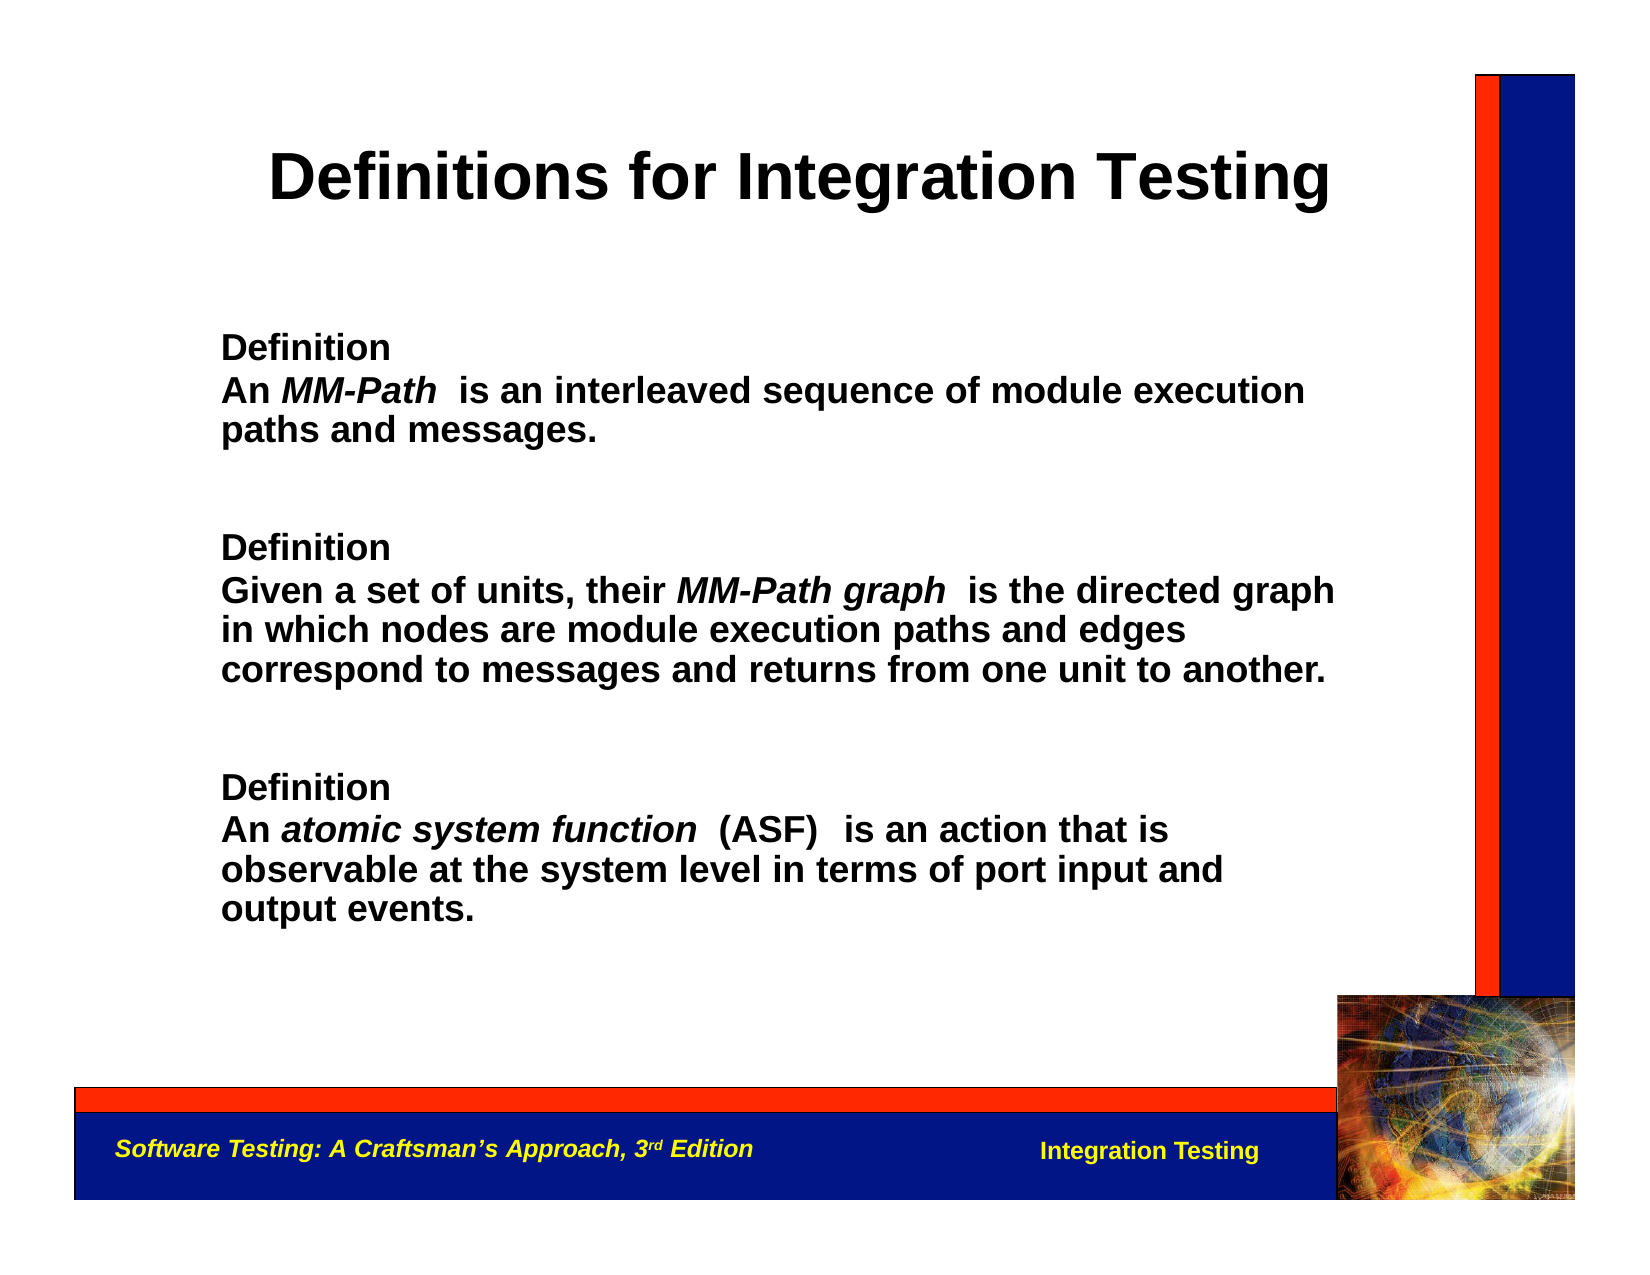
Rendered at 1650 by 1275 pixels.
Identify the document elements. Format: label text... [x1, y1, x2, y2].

slide_number Software Testing: A Craftsman’s Approach, 3rd Edition [112, 1132, 765, 1275]
footer Integration Testing [1037, 1134, 1268, 1275]
picture [1337, 995, 1575, 1200]
text_box Definition An MM-Path is an interleaved sequence of module execution paths and messages. Definition Given a set of units, their MM-Path graph is the directed graph in which nodes are module execution paths and edges correspond to messages and returns from one unit to another. Definition An atomic system function (ASF) is an action that is observable at the system level in terms of port input and output events. [218, 346, 1342, 930]
title Definitions for Integration Testing [180, 133, 1470, 346]
